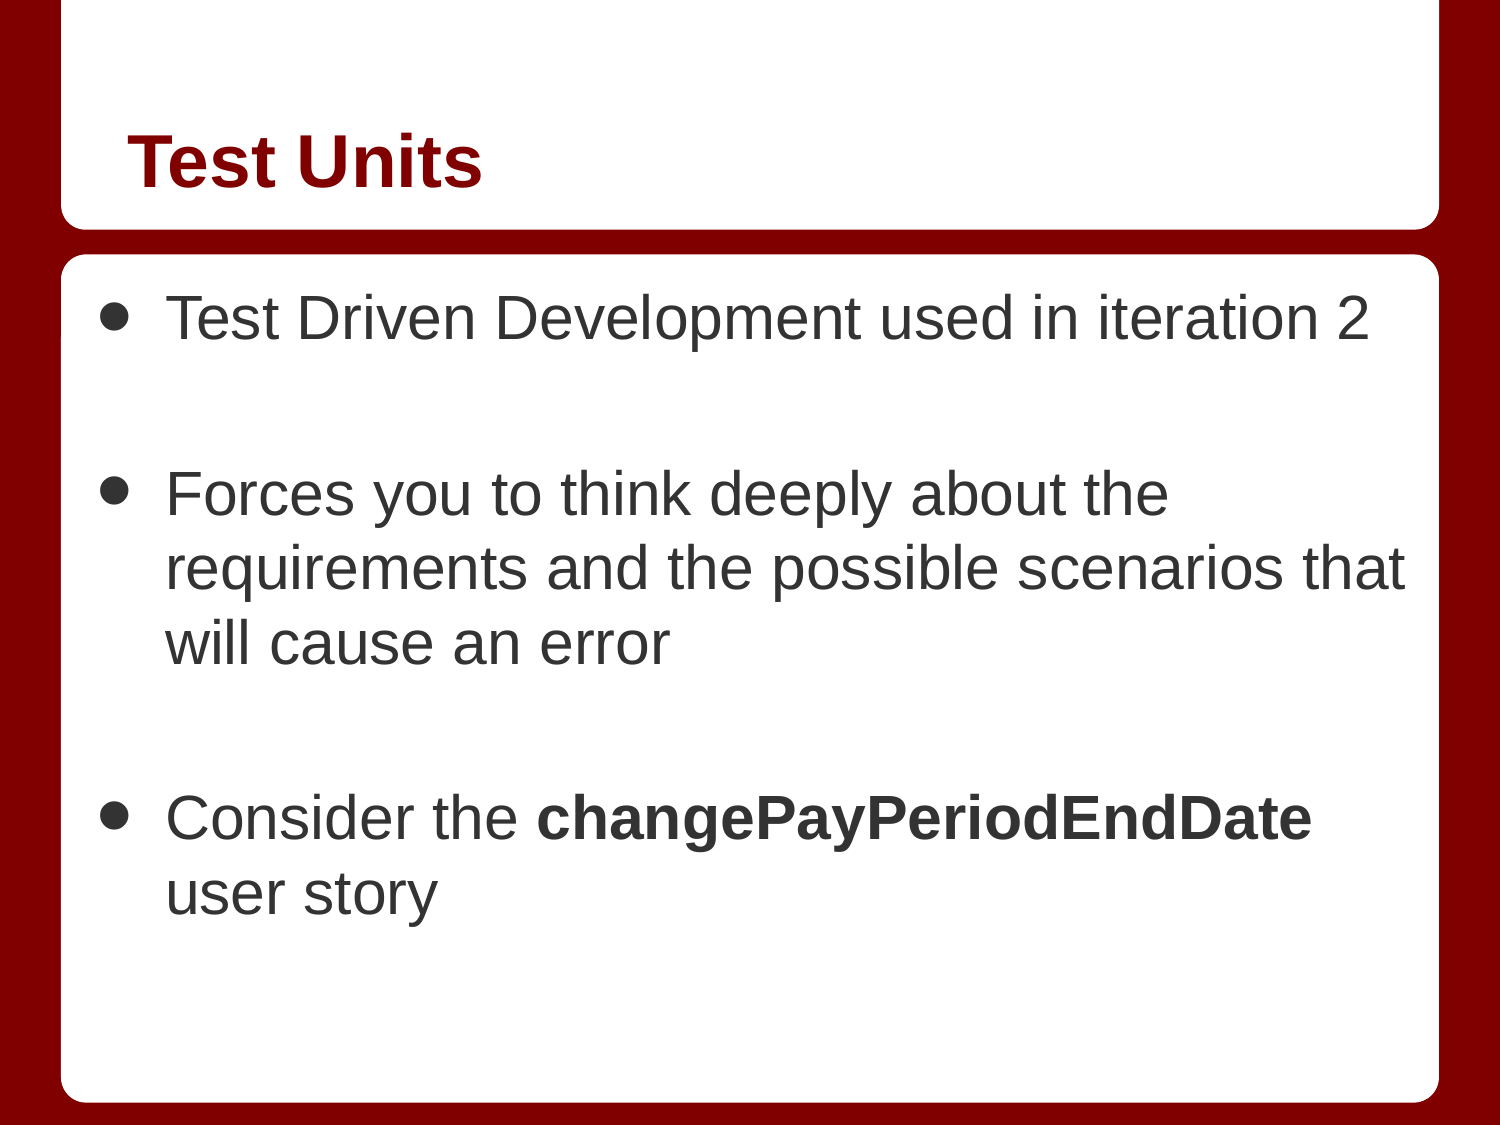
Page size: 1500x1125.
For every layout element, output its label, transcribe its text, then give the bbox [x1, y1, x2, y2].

title Test Units [75, 30, 1425, 218]
list Test Driven Development used in iteration 2 Forces you to think deeply about the requirements and the possible scenarios that will cause an error Consider the changePayPeriodEndDate user story [75, 262, 1425, 1078]
